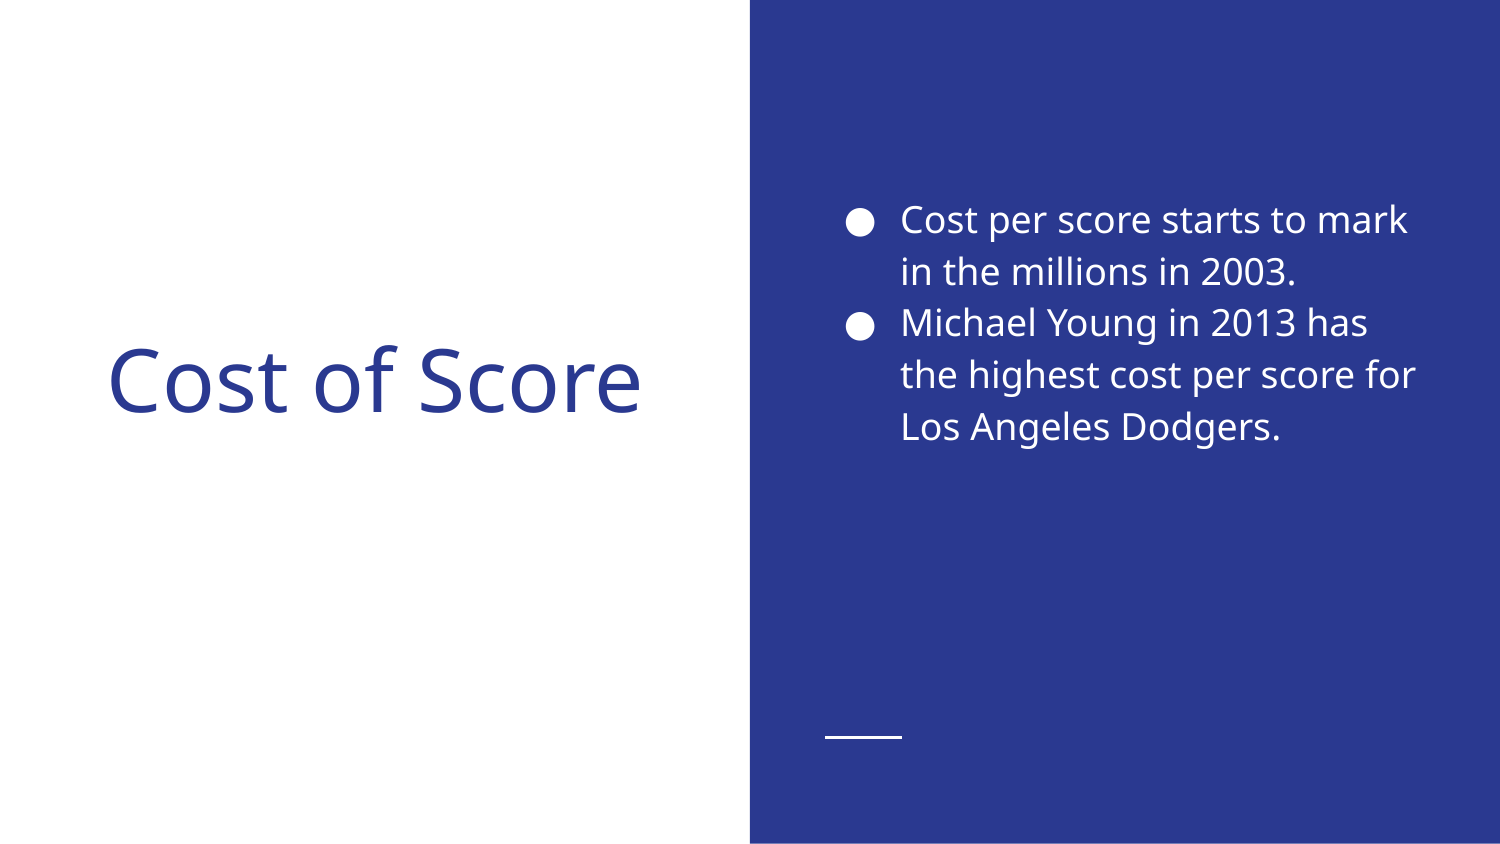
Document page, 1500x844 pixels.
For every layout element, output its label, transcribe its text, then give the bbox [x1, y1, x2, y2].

list Cost per score starts to mark in the millions in 2003. Michael Young in 2013 has the highest cost per score for Los Angeles Dodgers. [810, 118, 1440, 725]
title Cost of Score [43, 188, 708, 446]
